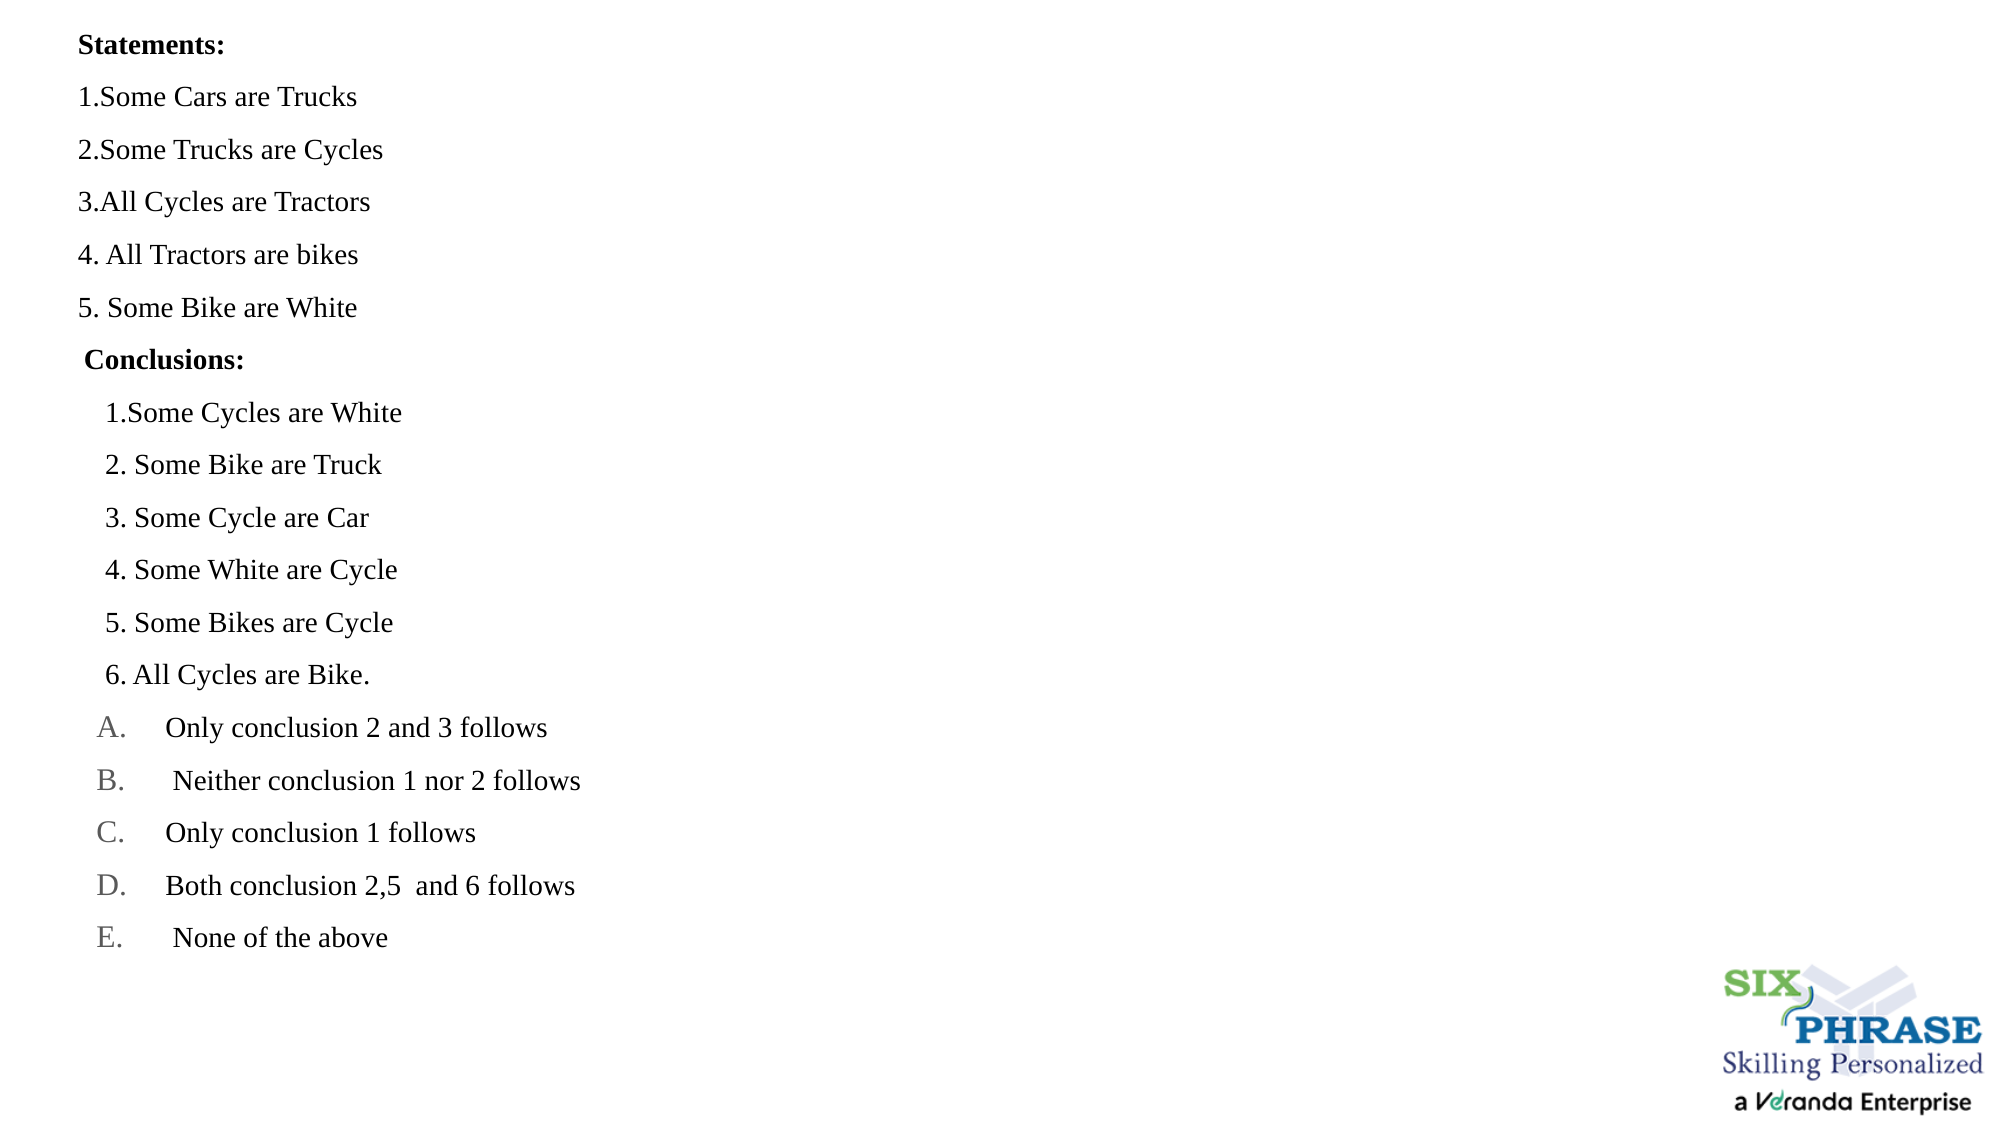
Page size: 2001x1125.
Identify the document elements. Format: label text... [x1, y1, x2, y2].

list Statements: 1.Some Cars are Trucks 2.Some Trucks are Cycles 3.All Cycles are Tractors 4. All Tractors are bikes 5. Some Bike are White Conclusions: 1.Some Cycles are White 2. Some Bike are Truck 3. Some Cycle are Car 4. Some White are Cycle 5. Some Bikes are Cycle 6. All Cycles are Bike. Only conclusion 2 and 3 follows Neither conclusion 1 nor 2 follows Only conclusion 1 follows Both conclusion 2,5 and 6 follows None of the above [57, 0, 1932, 1006]
picture [1708, 952, 2000, 1125]
